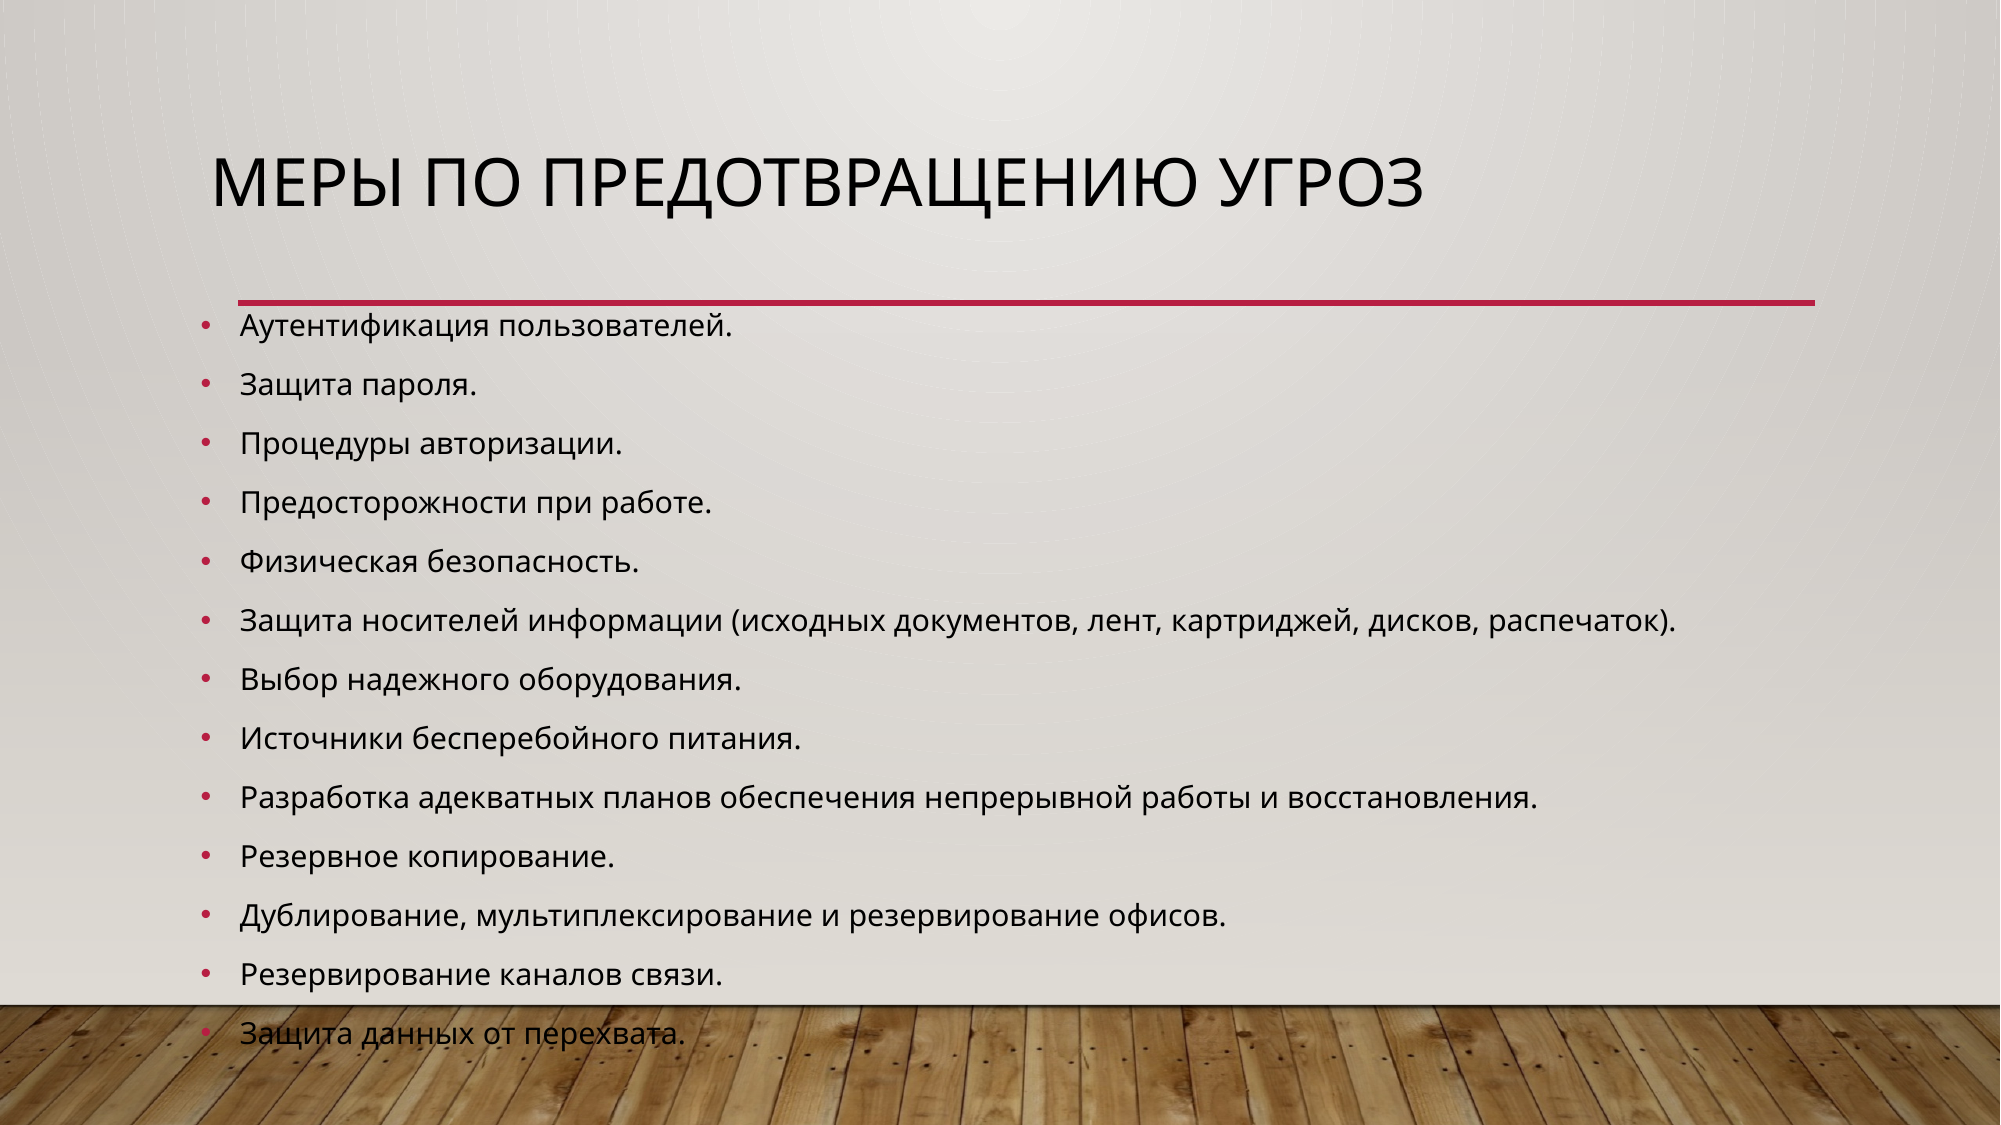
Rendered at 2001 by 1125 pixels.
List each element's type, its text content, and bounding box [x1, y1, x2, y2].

title Меры по предотвращению угроз [195, 141, 1810, 275]
picture [0, 1005, 2000, 1125]
list Аутентификация пользователей. Защита пароля. Процедуры авторизации. Предосторожности при работе. Физическая безопасность. Защита носителей информации (исходных документов, лент, картриджей, дисков, распечаток). Выбор надежного оборудования. Источники бесперебойного питания. Разработка адекватных планов обеспечения непрерывной работы и восстановления. Резервное копирование. Дублирование, мультиплексирование и резервирование офисов. Резервирование каналов связи. Защита данных от перехвата. [185, 291, 1865, 1060]
